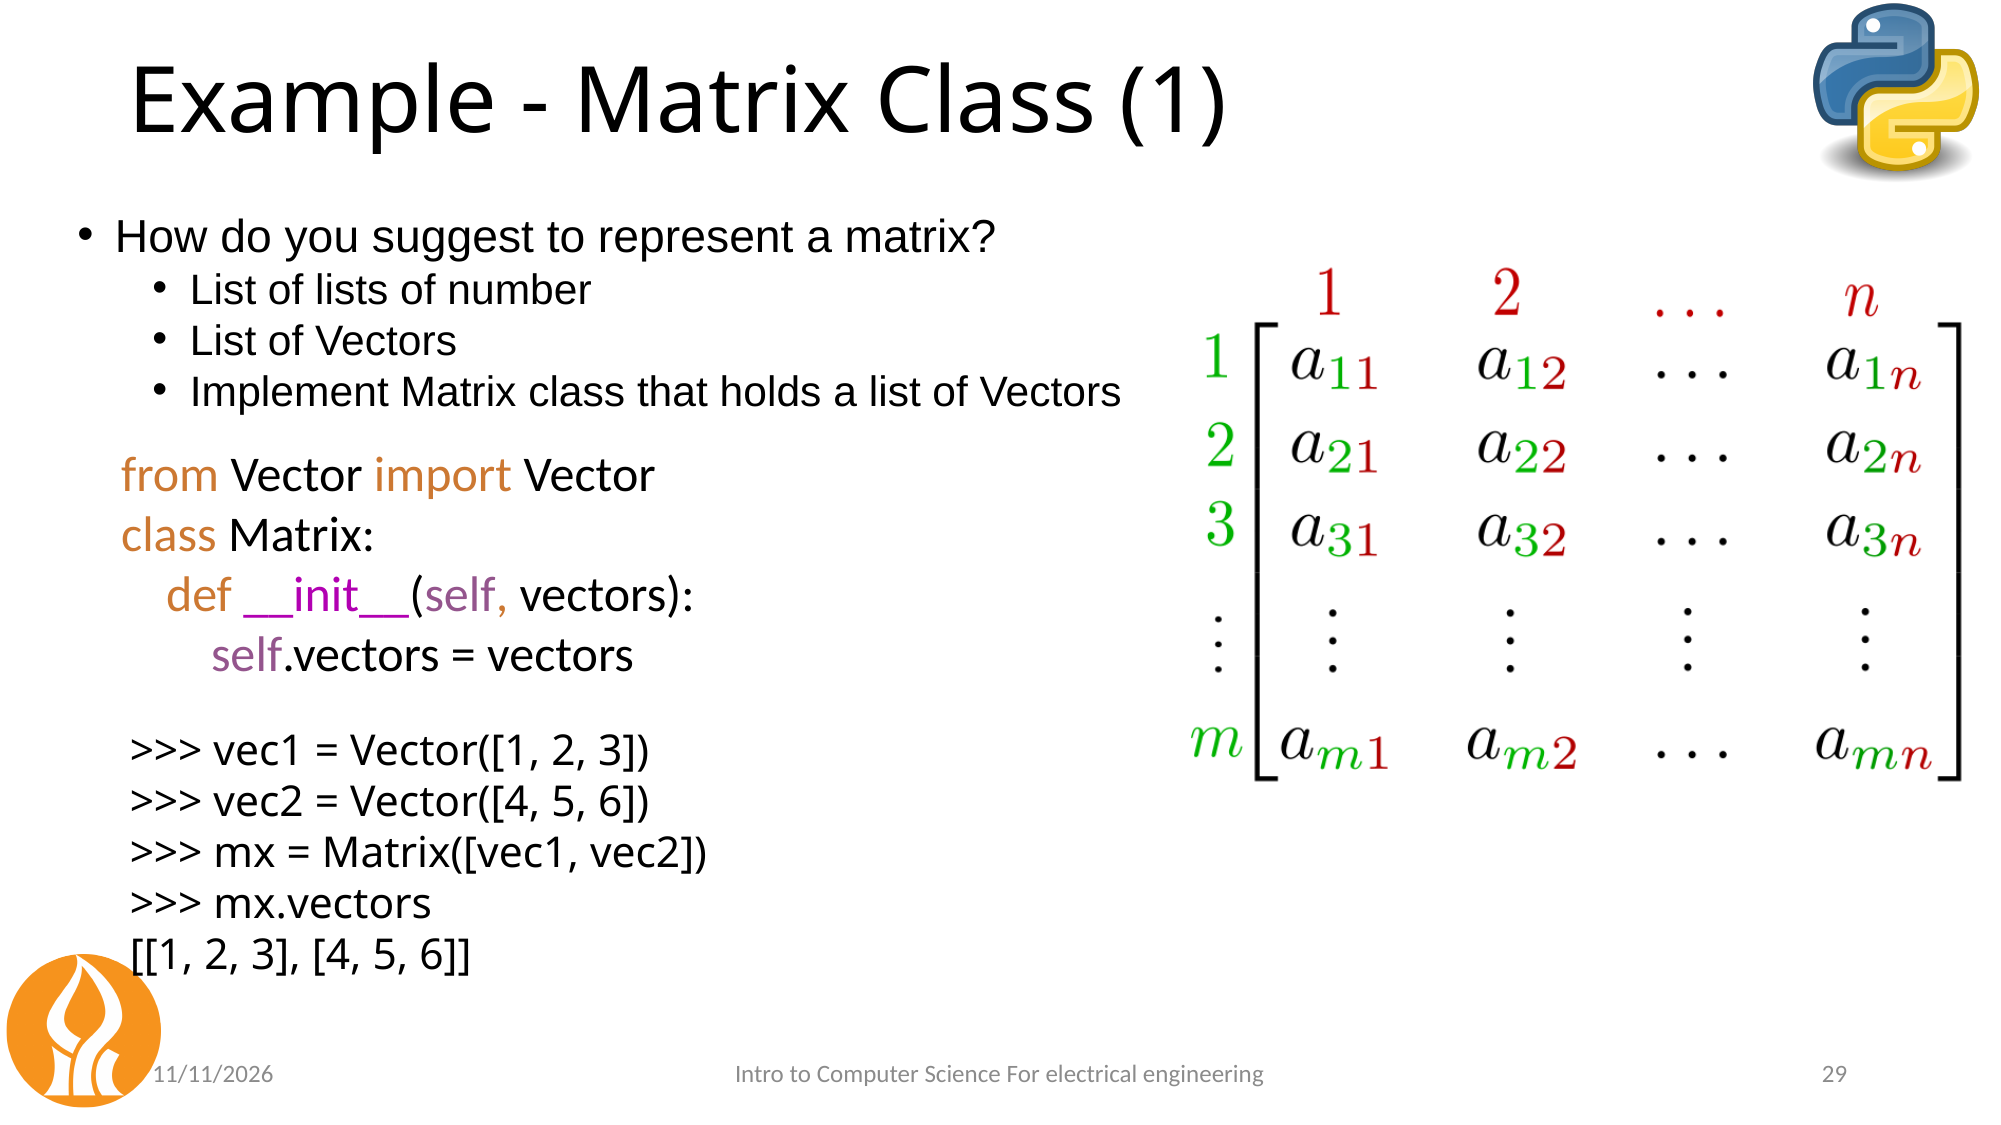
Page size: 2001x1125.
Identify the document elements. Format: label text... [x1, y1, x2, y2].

picture [1153, 239, 1989, 809]
picture [1, 948, 165, 1111]
text_box How do you suggest to represent a matrix? List of lists of number List of Vectors Implement Matrix class that holds a list of Vectors >>> vec1 = Vector([1, 2, 3]) >>> vec2 = Vector([4, 5, 6]) >>> mx = Matrix([vec1, vec2]) >>> mx.vectors [[1, 2, 3], [4, 5, 6]] [62, 209, 1338, 1031]
text_box from Vector import Vector class Matrix: def __init__(self, vectors): self.vectors = vectors [106, 433, 1110, 689]
picture [1802, 0, 1990, 187]
slide_number 29 [1412, 1042, 1863, 1103]
title Example - Matrix Class (1) [113, 9, 1449, 197]
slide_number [137, 1042, 588, 1103]
footer Intro to Computer Science For electrical engineering [662, 1042, 1338, 1103]
